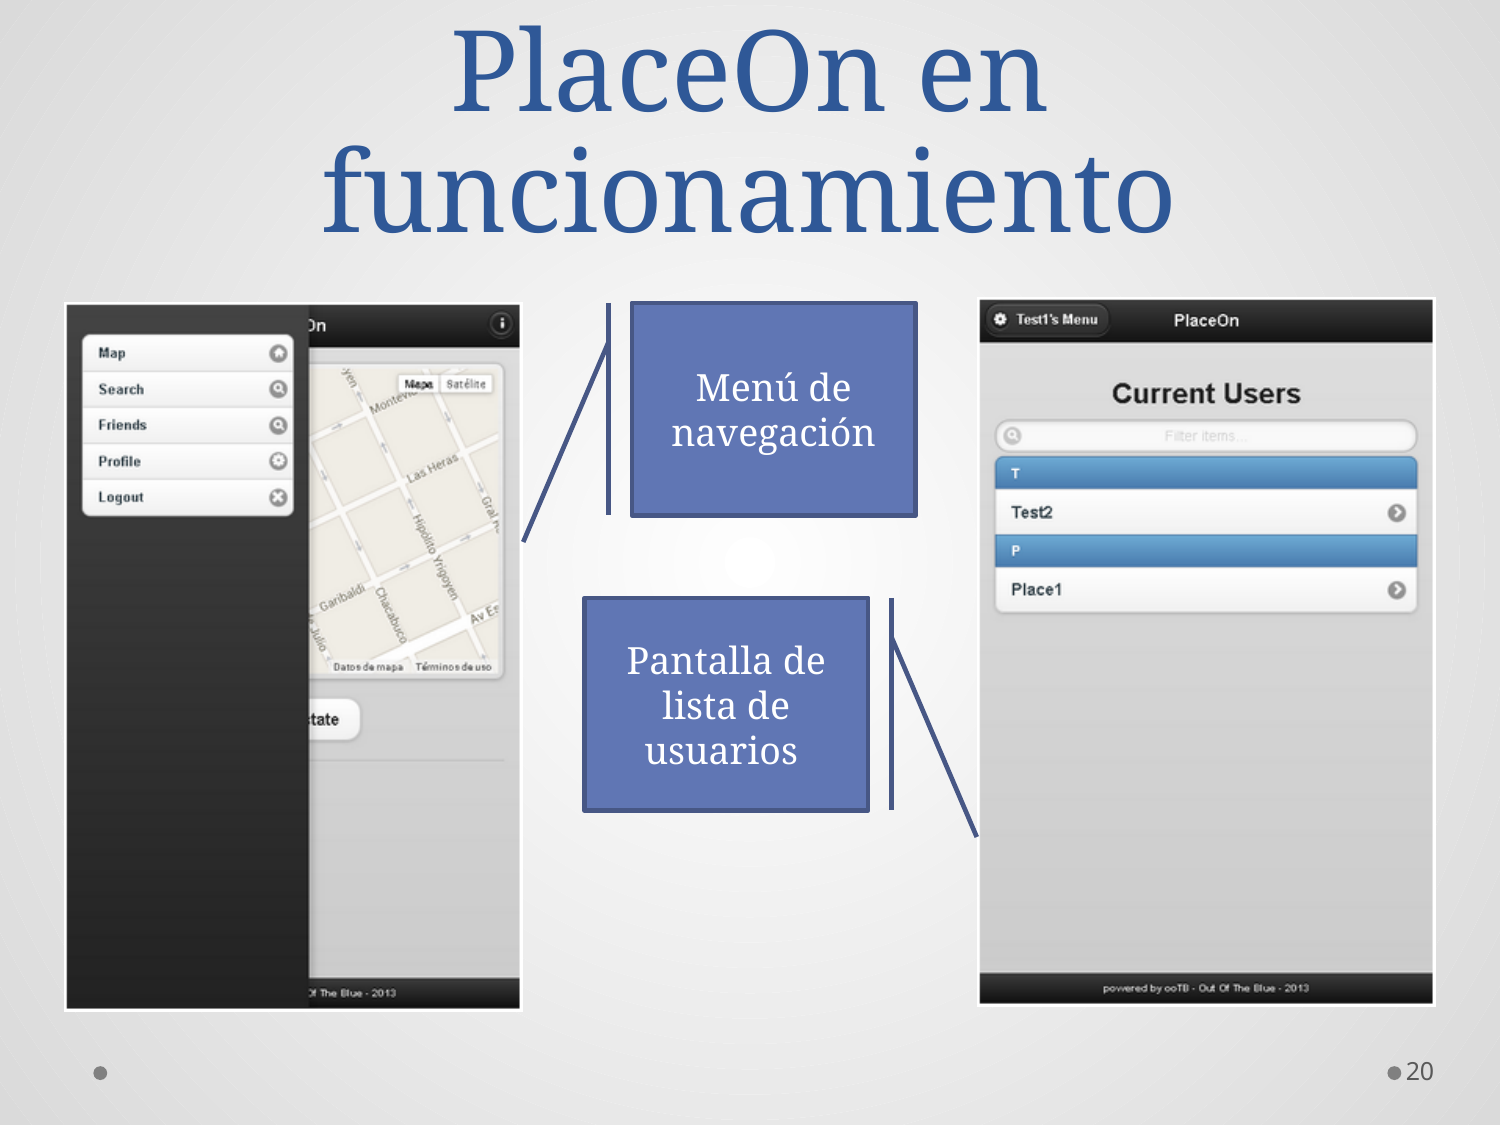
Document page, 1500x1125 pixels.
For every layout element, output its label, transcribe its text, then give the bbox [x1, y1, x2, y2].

text_box Menú de navegación [630, 301, 918, 518]
text_box Pantalla de lista de usuarios [582, 596, 870, 813]
picture [64, 302, 523, 1013]
title PlaceOn en funcionamiento [75, 0, 1425, 263]
text_box Menú de navegación [528, 302, 611, 537]
picture [976, 296, 1436, 1007]
text_box Pantalla de lista de usuarios [889, 597, 971, 830]
slide_number 20 [1401, 1042, 1494, 1103]
